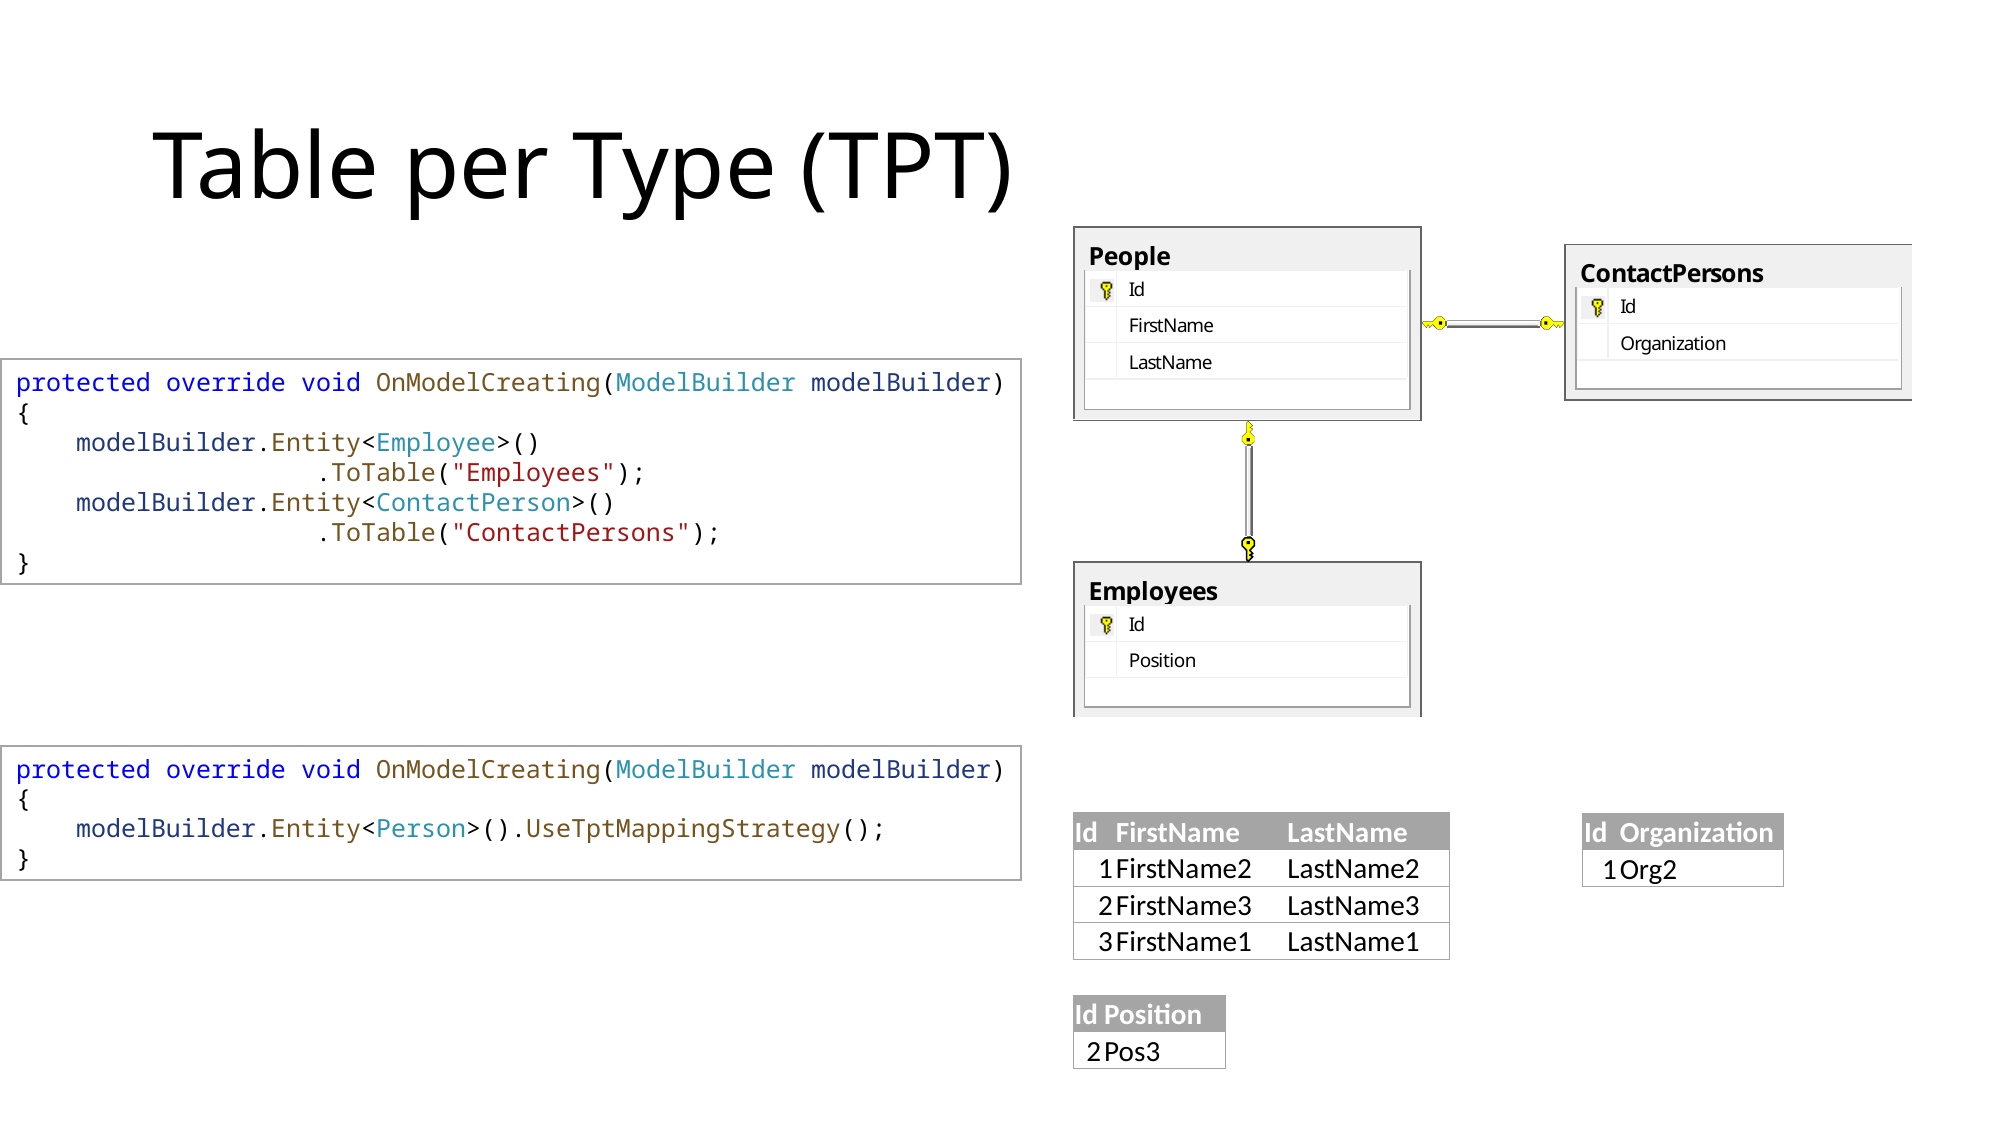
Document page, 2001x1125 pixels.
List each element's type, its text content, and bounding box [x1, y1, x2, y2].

picture [1072, 226, 1912, 718]
table_header Id [1583, 814, 1618, 849]
table_header LastName [1286, 813, 1449, 849]
table_header FirstName [1114, 813, 1286, 849]
table_cell Org2 [1618, 850, 1783, 886]
text_box protected override void OnModelCreating(ModelBuilder modelBuilder) { modelBuilder.Entity<Person>().UseTptMappingStrategy(); } [0, 745, 1022, 881]
text_box protected override void OnModelCreating(ModelBuilder modelBuilder) { modelBuilder.Entity<Employee>() .ToTable("Employees"); modelBuilder.Entity<ContactPerson>() .ToTable("ContactPersons"); } [0, 358, 1022, 585]
table_cell LastName2 [1286, 850, 1449, 886]
table_cell 1 [1583, 850, 1618, 886]
table_cell LastName1 [1286, 923, 1449, 959]
table_cell FirstName2 [1114, 850, 1286, 886]
table_cell Pos3 [1103, 1032, 1225, 1068]
table_cell FirstName1 [1114, 923, 1286, 959]
table_header Organization [1618, 814, 1783, 849]
table_cell LastName3 [1286, 887, 1449, 922]
table_header Position [1103, 996, 1225, 1031]
table_header Id [1074, 813, 1114, 849]
table_cell 3 [1074, 923, 1114, 959]
table_header Id [1074, 996, 1103, 1031]
table_cell 2 [1074, 887, 1114, 922]
table_cell 1 [1074, 850, 1114, 886]
table_cell FirstName3 [1114, 887, 1286, 922]
title Table per Type (TPT) [137, 59, 1863, 278]
table_cell 2 [1074, 1032, 1103, 1068]
